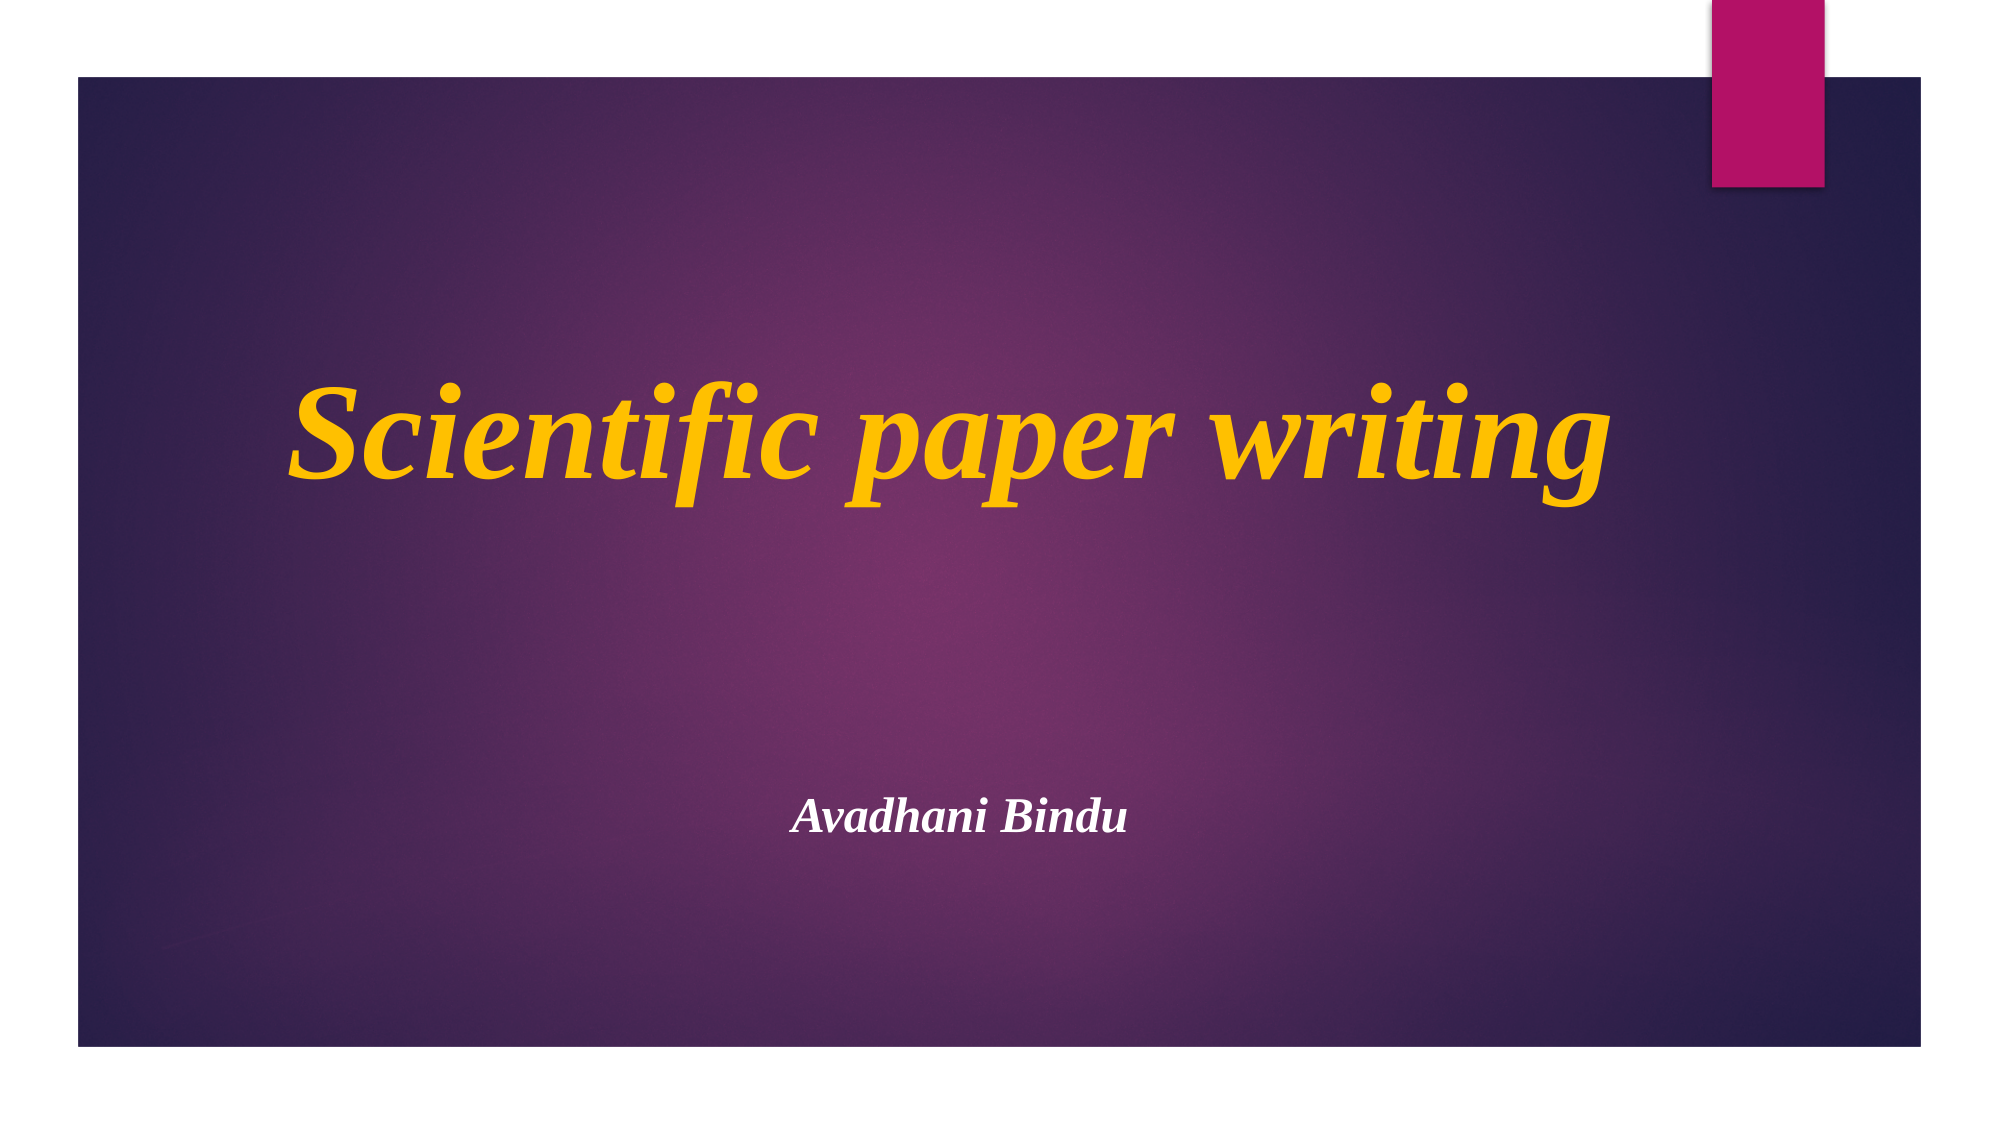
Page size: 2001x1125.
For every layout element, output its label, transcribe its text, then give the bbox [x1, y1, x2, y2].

text_box Avadhani Bindu [776, 744, 1144, 850]
title Scientific paper writing [271, 356, 1677, 514]
